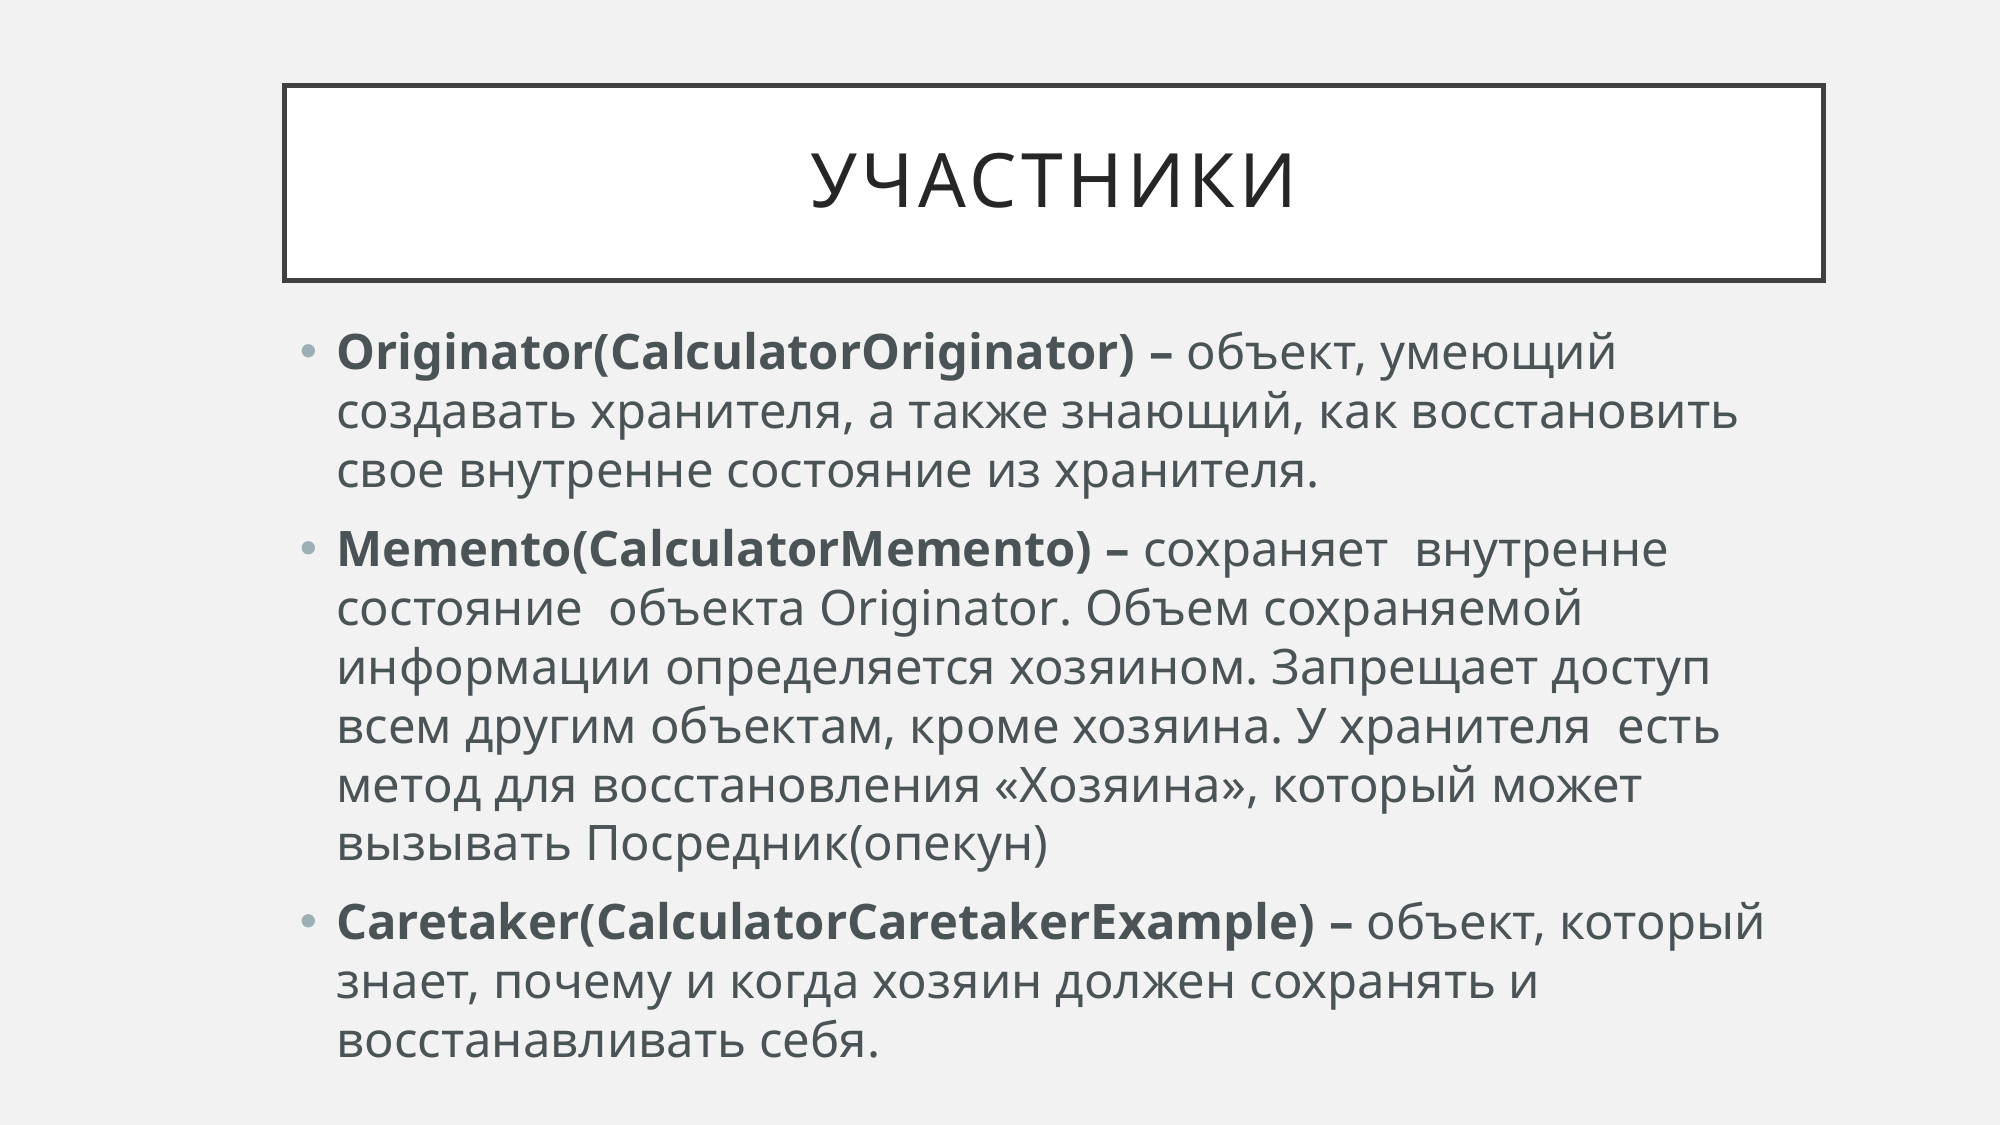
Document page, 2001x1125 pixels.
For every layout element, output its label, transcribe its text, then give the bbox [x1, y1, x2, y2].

title Участники [282, 83, 1826, 283]
list Originator(CalculatorOriginator) – объект, умеющий создавать хранителя, а также знающий, как восстановить свое внутренне состояние из хранителя. Memento(CalculatorMemento) – сохраняет внутренне состояние объекта Originator. Объем сохраняемой информации определяется хозяином. Запрещает доступ всем другим объектам, кроме хозяина. У хранителя есть метод для восстановления «Хозяина», который может вызывать Посредник(опекун) Caretaker(CalculatorCaretakerExample) – объект, который знает, почему и когда хозяин должен сохранять и восстанавливать себя. [284, 313, 1824, 1079]
